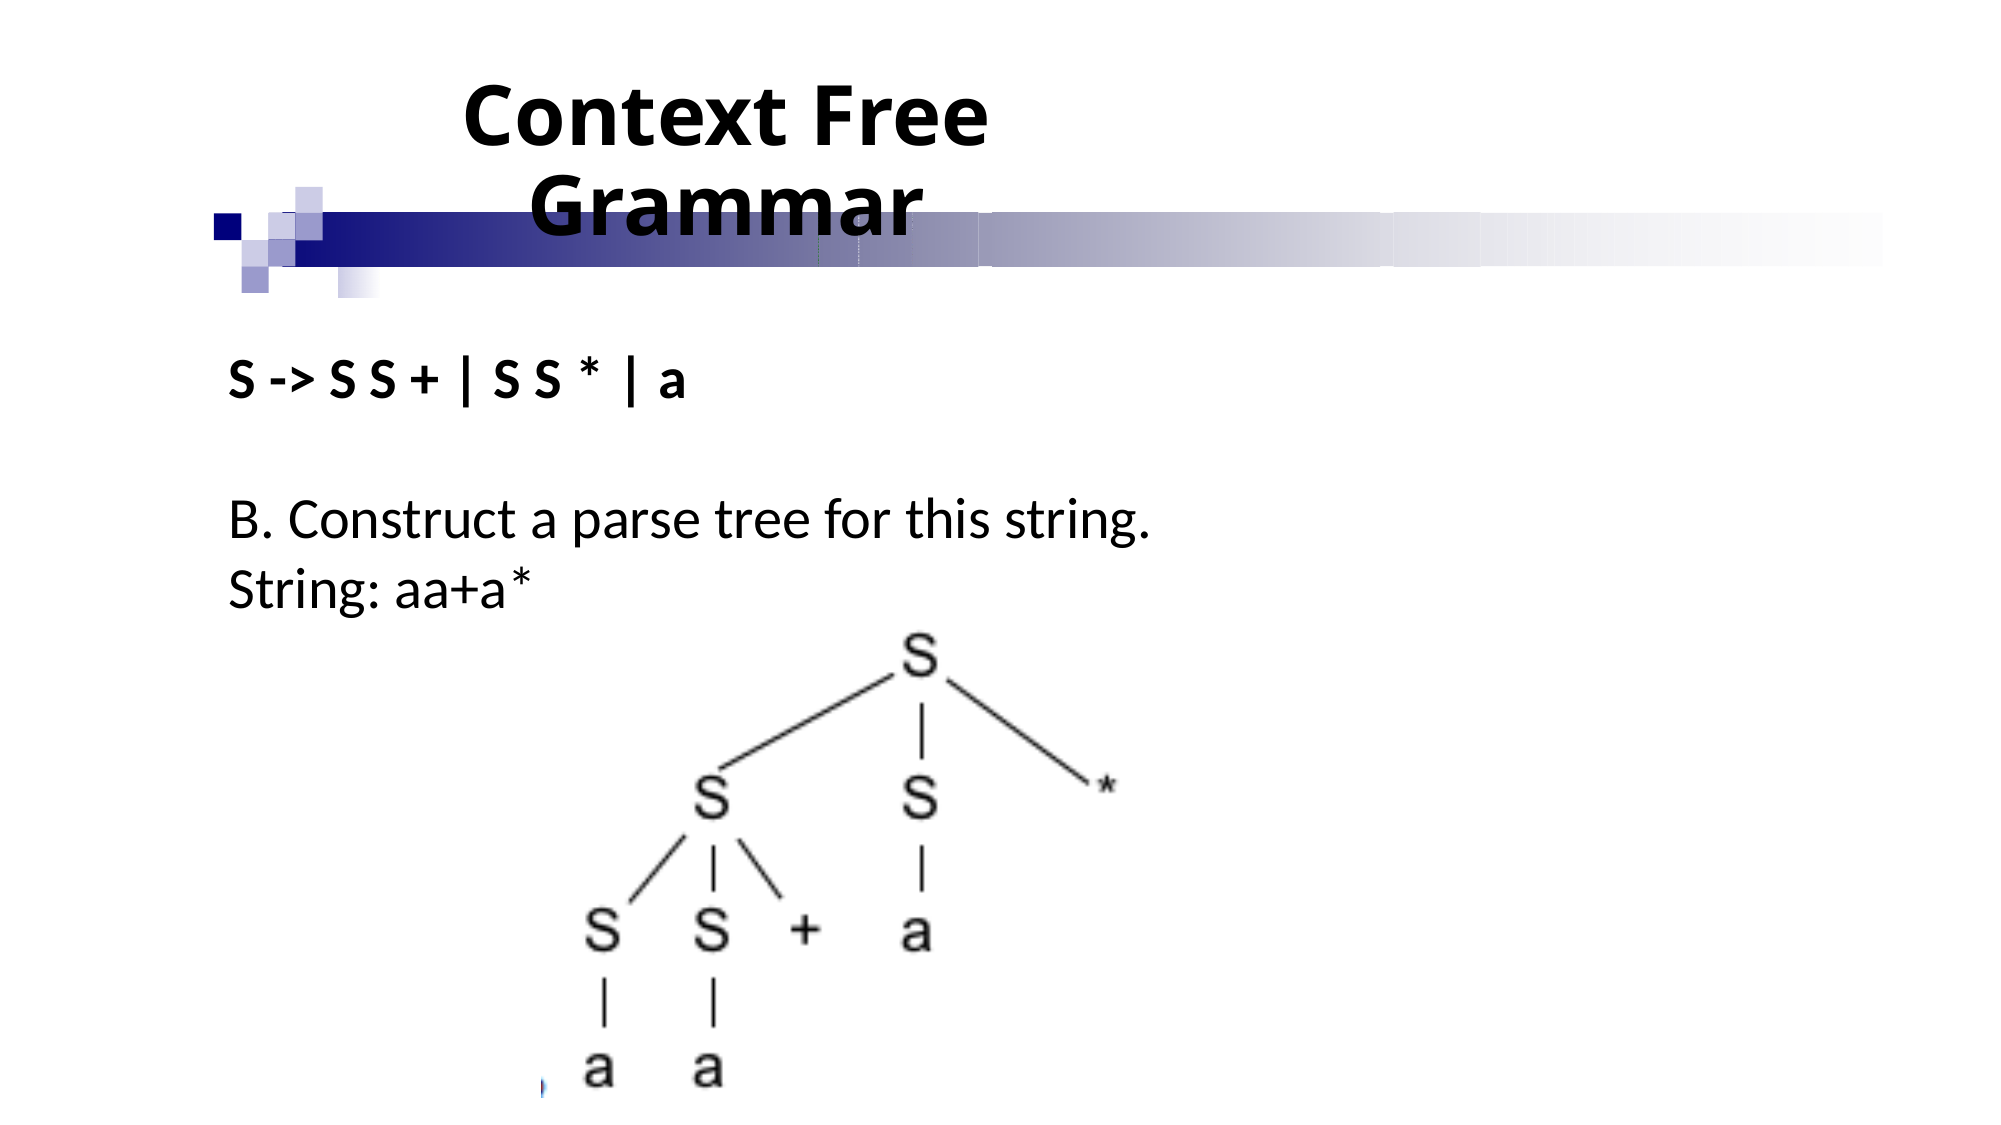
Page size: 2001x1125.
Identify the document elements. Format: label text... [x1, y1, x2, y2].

text_box [338, 293, 380, 298]
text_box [213, 186, 1883, 293]
title Context Free Grammar [275, 68, 1178, 186]
text_box S -> S S + | S S * | a B. Construct a parse tree for this string. String: aa+a* [213, 332, 1823, 698]
picture [541, 628, 1295, 1098]
